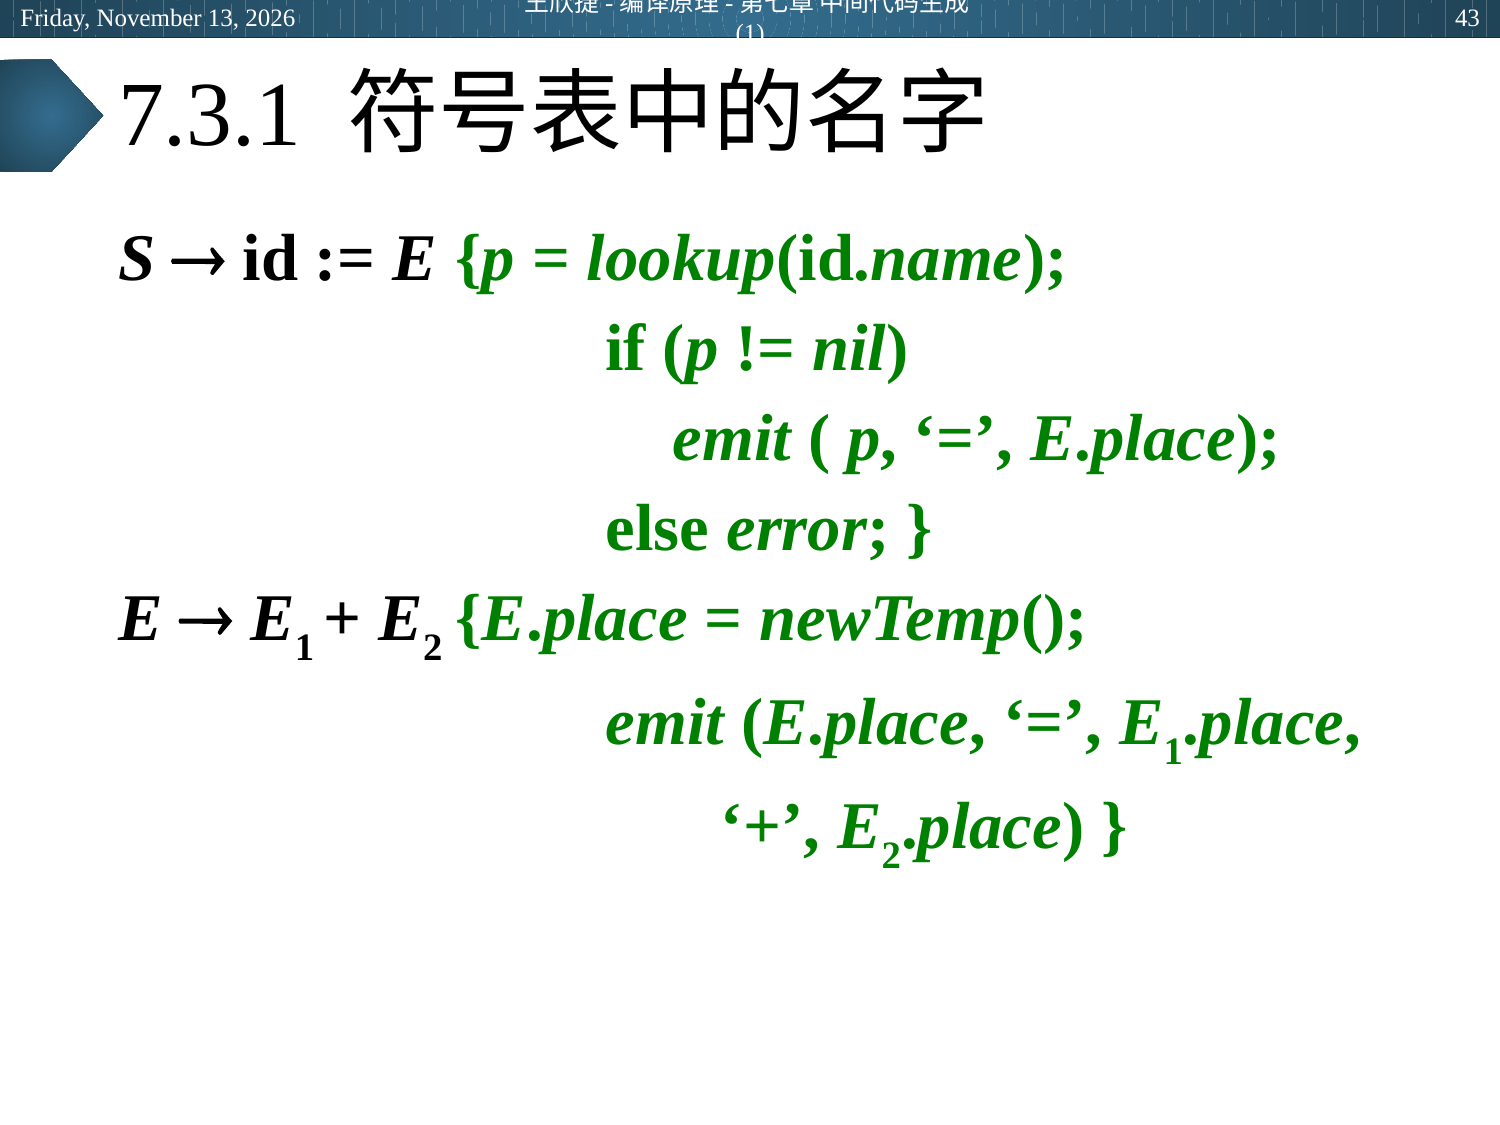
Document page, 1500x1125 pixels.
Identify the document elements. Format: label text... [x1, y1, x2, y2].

footer 王欣捷-编译原理-第七章 中间代码生成(1) [496, 1, 1004, 32]
list S  id := E {p = lookup(id.name); if (p != nil) emit ( p, ‘=’, E.place); else error; } E  E1 + E2 {E.place = newTemp(); emit (E.place, ‘=’, E1.place, ‘+’, E2.place) } [103, 206, 1397, 1014]
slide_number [5, 1, 344, 32]
title 7.3.1 符号表中的名字 [103, 37, 1397, 194]
slide_number 43 [1157, 1, 1495, 32]
